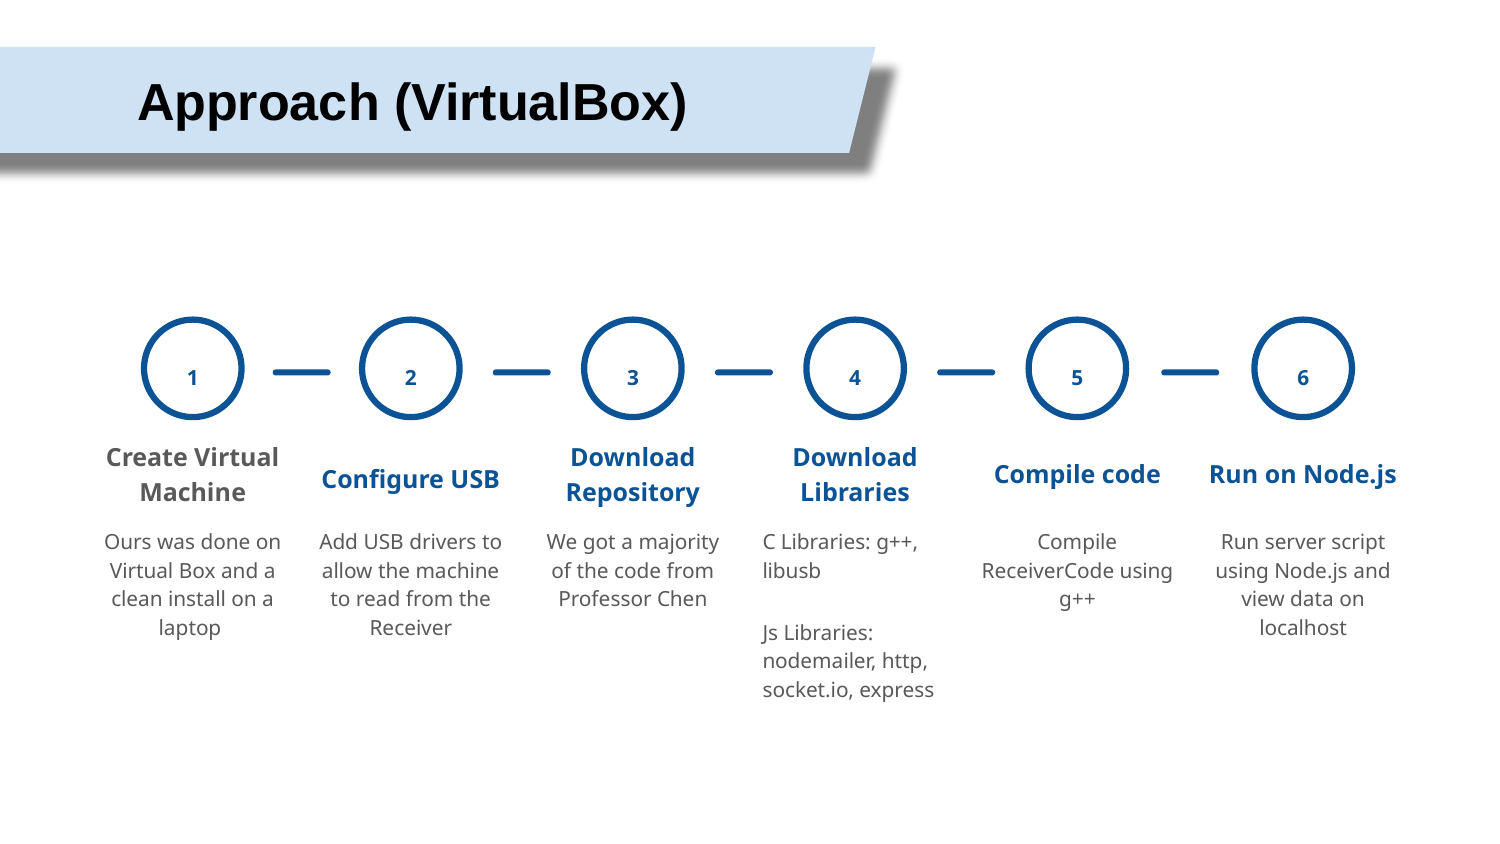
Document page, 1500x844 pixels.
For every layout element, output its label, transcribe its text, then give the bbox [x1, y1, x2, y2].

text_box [84, 319, 301, 632]
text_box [302, 319, 519, 632]
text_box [521, 319, 745, 632]
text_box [965, 319, 1190, 632]
text_box Approach (VirtualBox) [0, 46, 876, 153]
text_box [1191, 319, 1415, 632]
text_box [747, 319, 963, 632]
